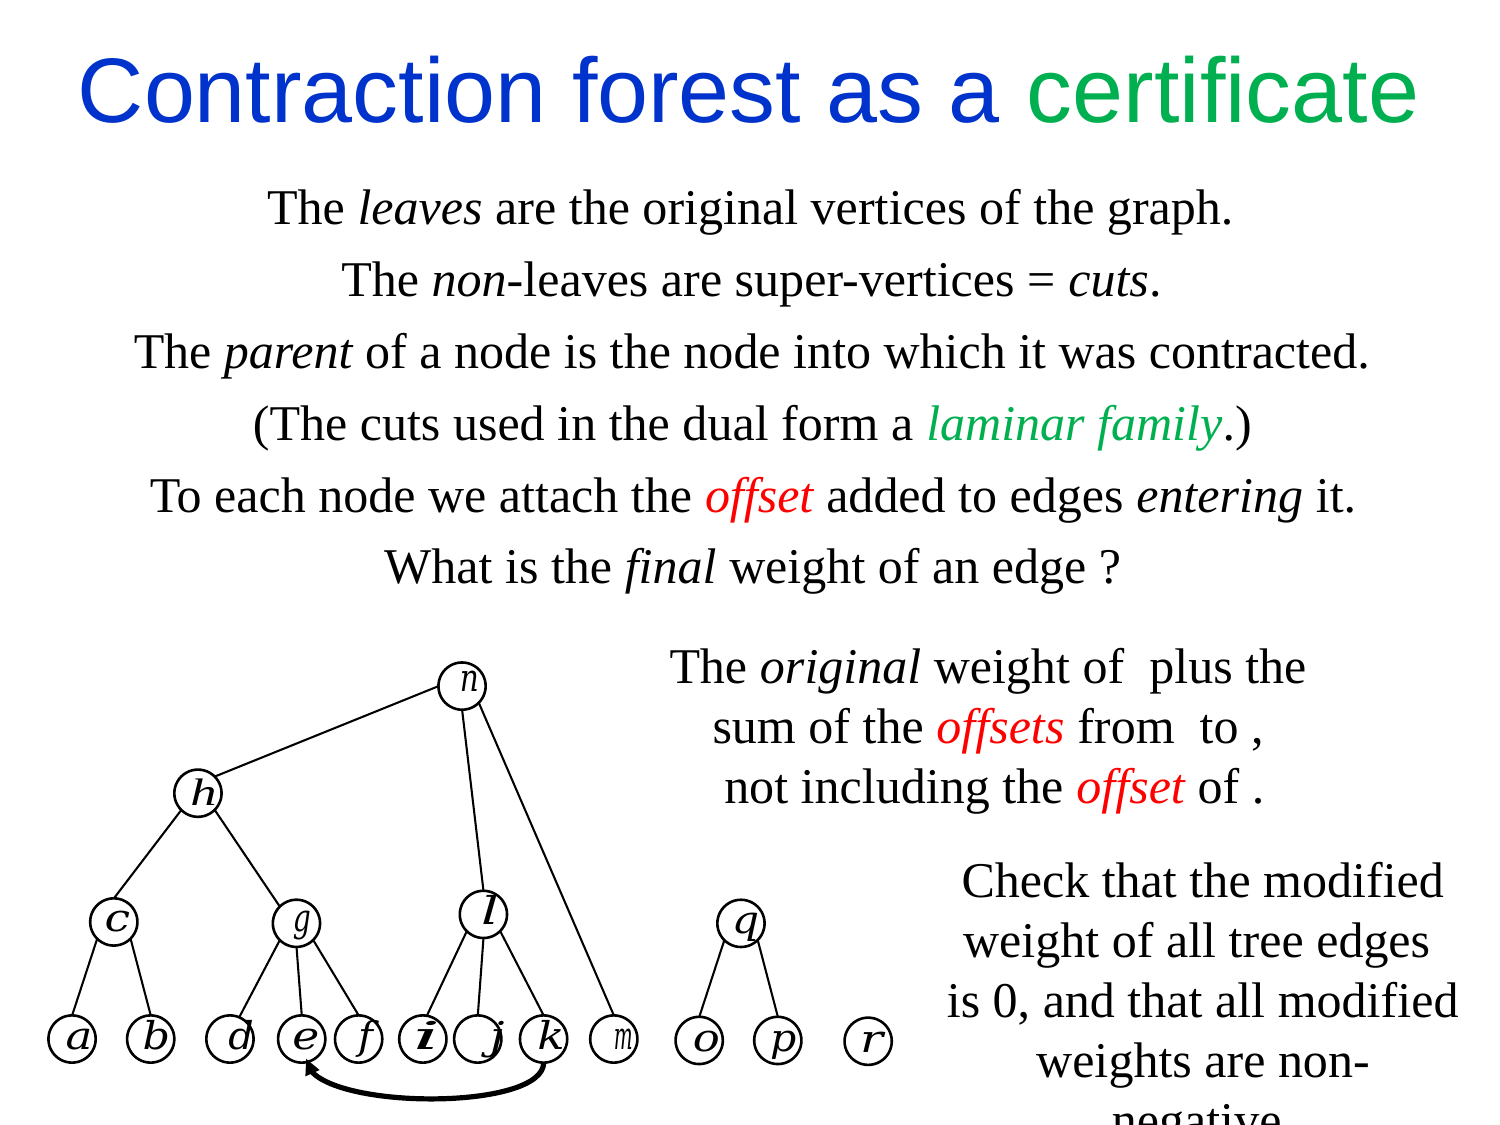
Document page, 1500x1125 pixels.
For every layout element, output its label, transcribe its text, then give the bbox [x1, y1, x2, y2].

text_box To each node we attach the offset added to edges entering it. [3, 458, 1500, 530]
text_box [71, 938, 98, 1016]
text_box Check that the modified weight of all tree edges is 0, and that all modified weights are non-negative. [930, 840, 1476, 1125]
text_box [88, 896, 140, 948]
text_box [275, 1015, 328, 1065]
text_box The parent of a node is the node into which it was contracted. [2, 310, 1500, 382]
text_box [673, 1015, 725, 1067]
text_box [332, 1014, 385, 1065]
text_box [752, 1015, 804, 1067]
text_box [842, 1015, 894, 1067]
text_box [204, 1013, 256, 1065]
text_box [426, 930, 468, 1017]
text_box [214, 685, 439, 777]
text_box [270, 897, 323, 949]
text_box [457, 899, 473, 933]
text_box [124, 1013, 177, 1065]
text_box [113, 809, 182, 899]
text_box [172, 767, 224, 819]
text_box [699, 939, 725, 1018]
text_box [432, 1026, 449, 1064]
text_box [397, 1014, 417, 1065]
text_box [296, 946, 303, 1016]
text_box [214, 809, 281, 907]
text_box [588, 1013, 640, 1065]
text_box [422, 941, 428, 1125]
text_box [130, 938, 151, 1016]
text_box [517, 1025, 570, 1065]
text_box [757, 939, 779, 1018]
text_box [452, 1021, 504, 1065]
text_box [461, 709, 484, 891]
text_box The non-leaves are super-vertices = cuts. [1, 239, 1500, 314]
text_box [478, 702, 615, 1016]
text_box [312, 939, 359, 1016]
text_box The leaves are the original vertices of the graph. [0, 167, 1500, 242]
text_box [715, 897, 767, 950]
text_box [46, 1014, 98, 1065]
text_box (The cuts used in the dual form a laminar family.) [2, 382, 1500, 458]
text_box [239, 939, 281, 1017]
text_box Contraction forest as a certificate [0, 23, 1499, 149]
text_box [436, 660, 488, 712]
